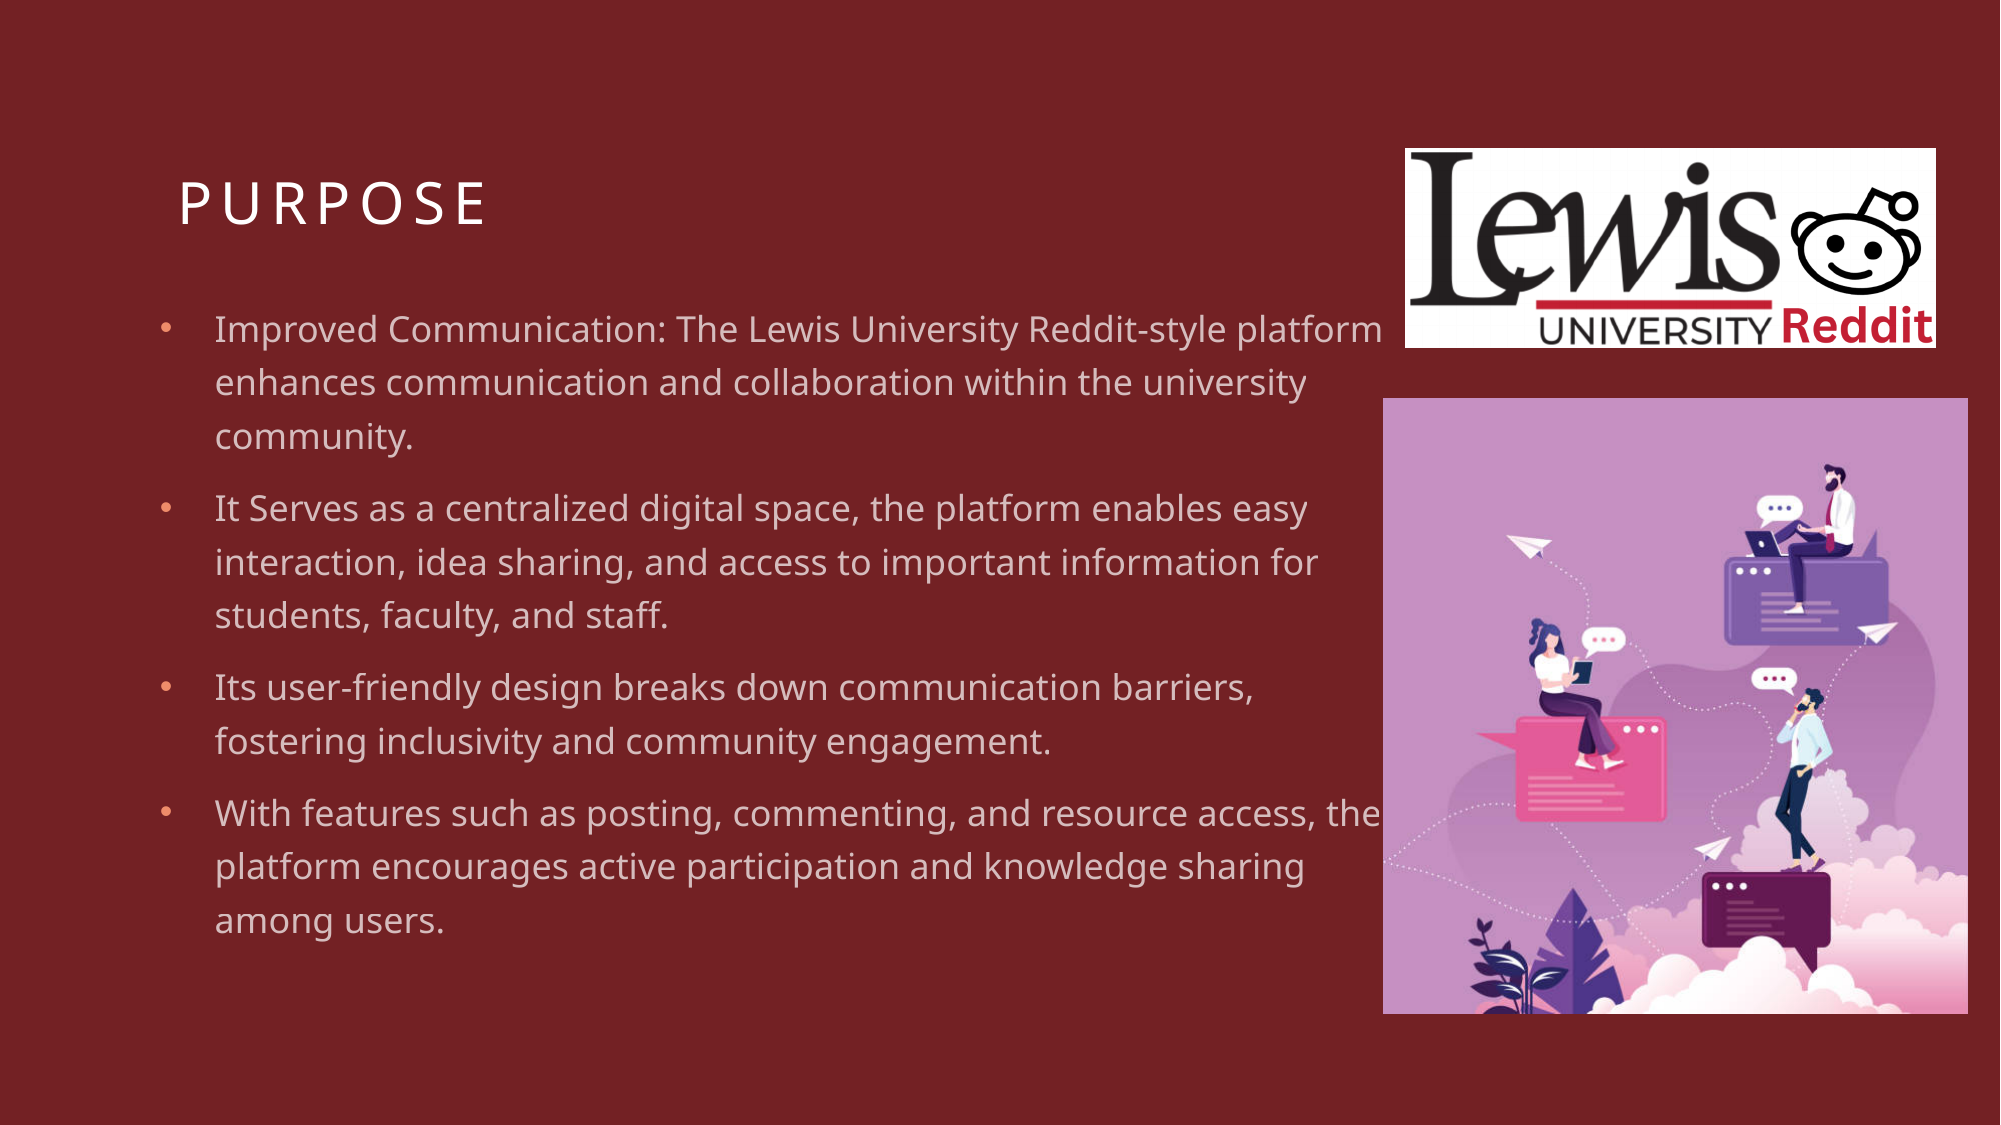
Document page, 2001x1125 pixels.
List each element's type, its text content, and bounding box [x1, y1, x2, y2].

list Improved Communication: The Lewis University Reddit-style platform enhances communication and collaboration within the university community. It Serves as a centralized digital space, the platform enables easy interaction, idea sharing, and access to important information for students, faculty, and staff. Its user-friendly design breaks down communication barriers, fostering inclusivity and community engagement. With features such as posting, commenting, and resource access, the platform encourages active participation and knowledge sharing among users. [159, 295, 1406, 948]
title Purpose [177, 165, 1404, 274]
picture [1404, 148, 1936, 348]
picture [1383, 398, 1968, 1014]
